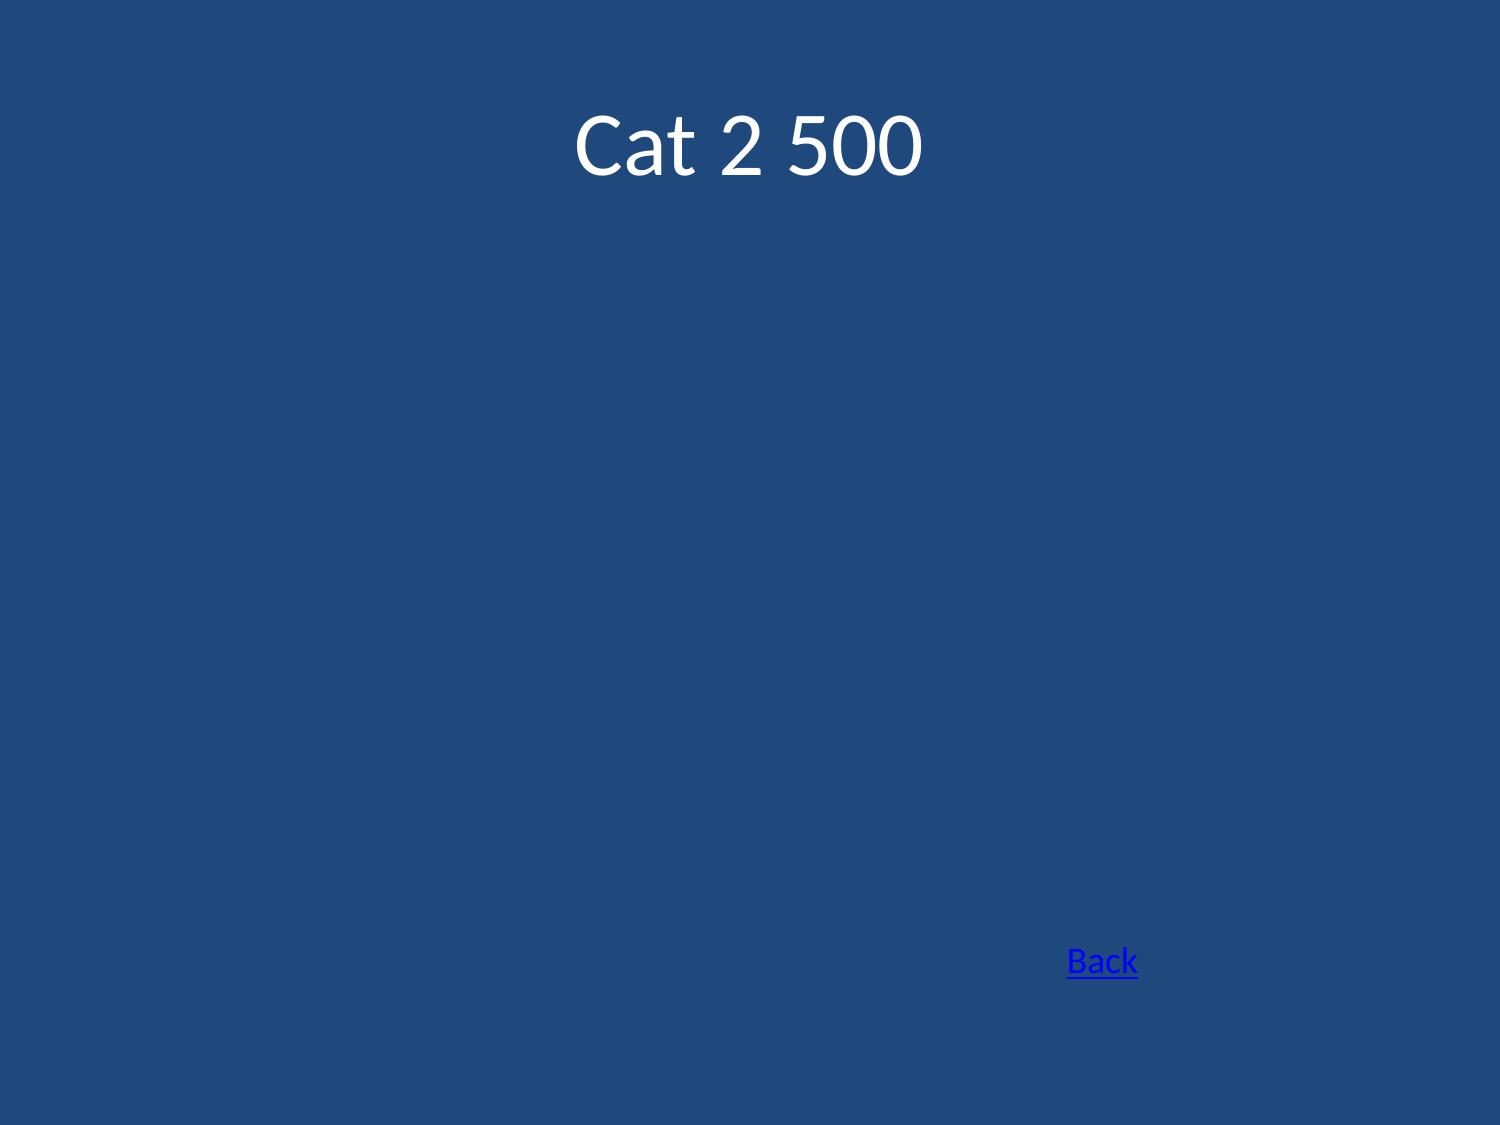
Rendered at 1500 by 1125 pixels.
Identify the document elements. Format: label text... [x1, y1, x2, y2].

title Cat 2 500 [75, 45, 1425, 233]
text_box Back [1052, 929, 1377, 989]
